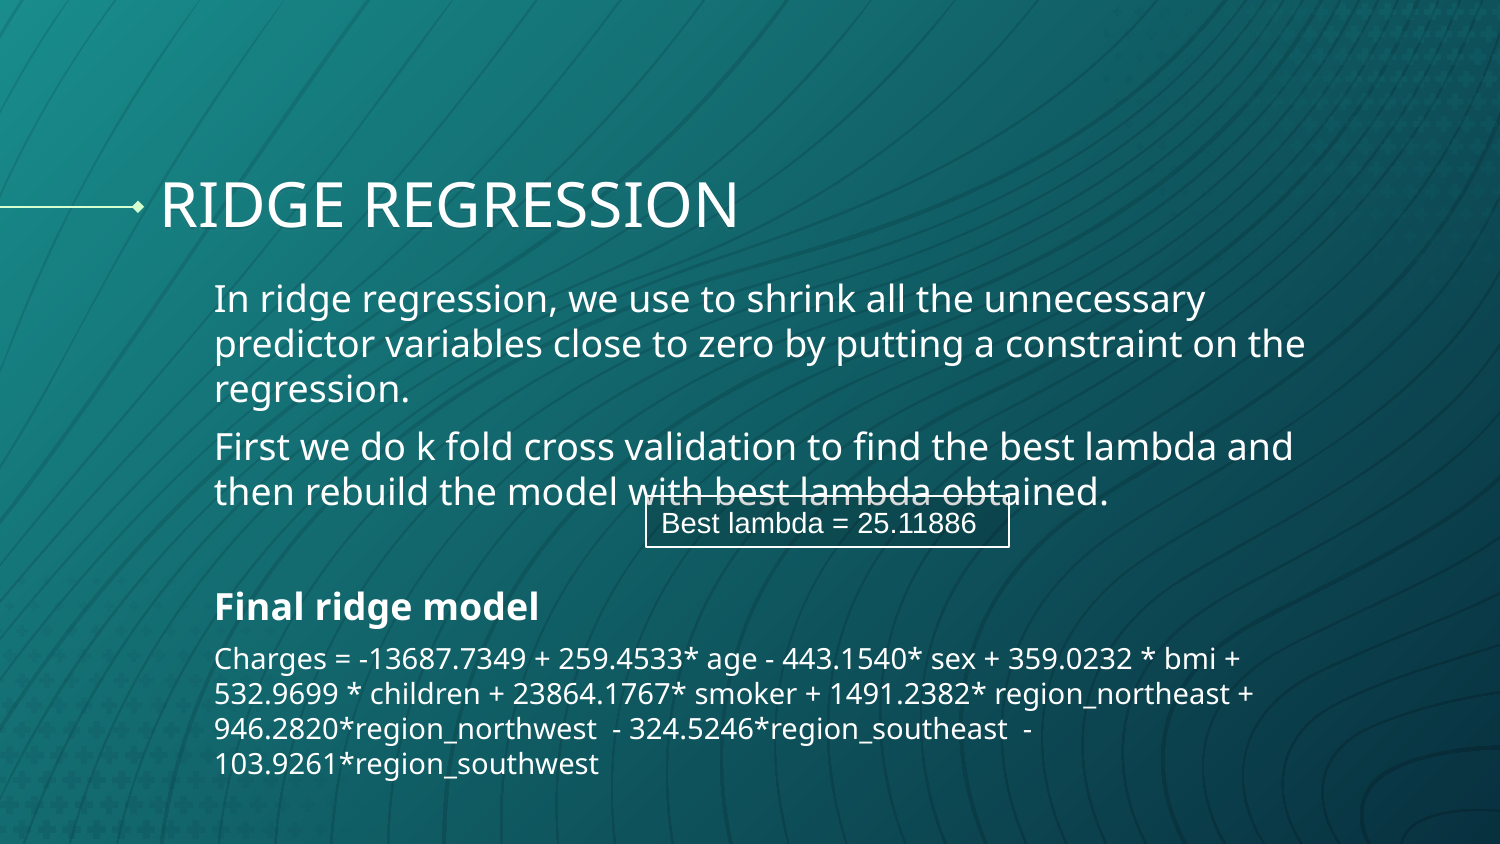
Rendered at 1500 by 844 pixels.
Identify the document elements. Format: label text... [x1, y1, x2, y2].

title RIDGE REGRESSION [159, 174, 1340, 240]
text_box Best lambda = 25.11886 [646, 495, 1010, 548]
list In ridge regression, we use to shrink all the unnecessary predictor variables close to zero by putting a constraint on the regression. First we do k fold cross validation to find the best lambda and then rebuild the model with best lambda obtained. Final ridge model Charges = -13687.7349 + 259.4533* age - 443.1540* sex + 359.0232 * bmi + 532.9699 * children + 23864.1767* smoker + 1491.2382* region_northeast + 946.2820*region_northwest - 324.5246*region_southeast -103.9261*region_southwest [213, 275, 1368, 768]
